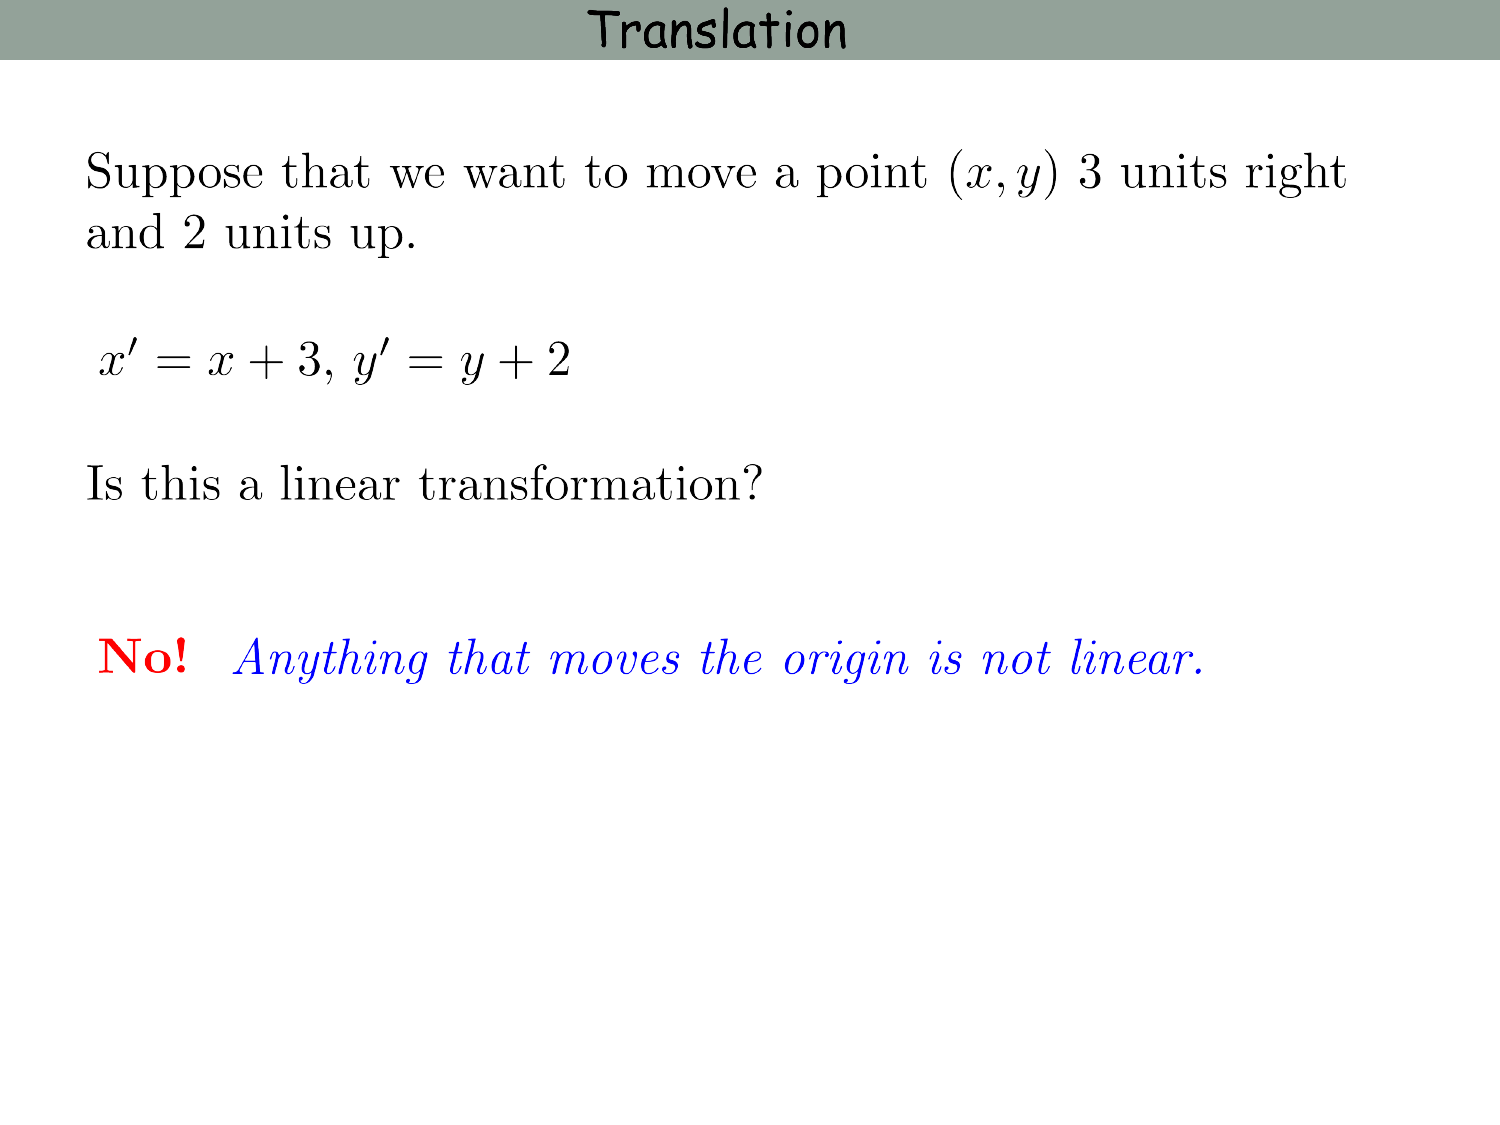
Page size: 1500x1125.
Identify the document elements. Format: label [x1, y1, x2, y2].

picture [99, 337, 569, 386]
picture [99, 637, 185, 674]
picture [87, 149, 1346, 258]
picture [232, 637, 1201, 684]
picture [587, 7, 847, 49]
picture [87, 464, 762, 501]
